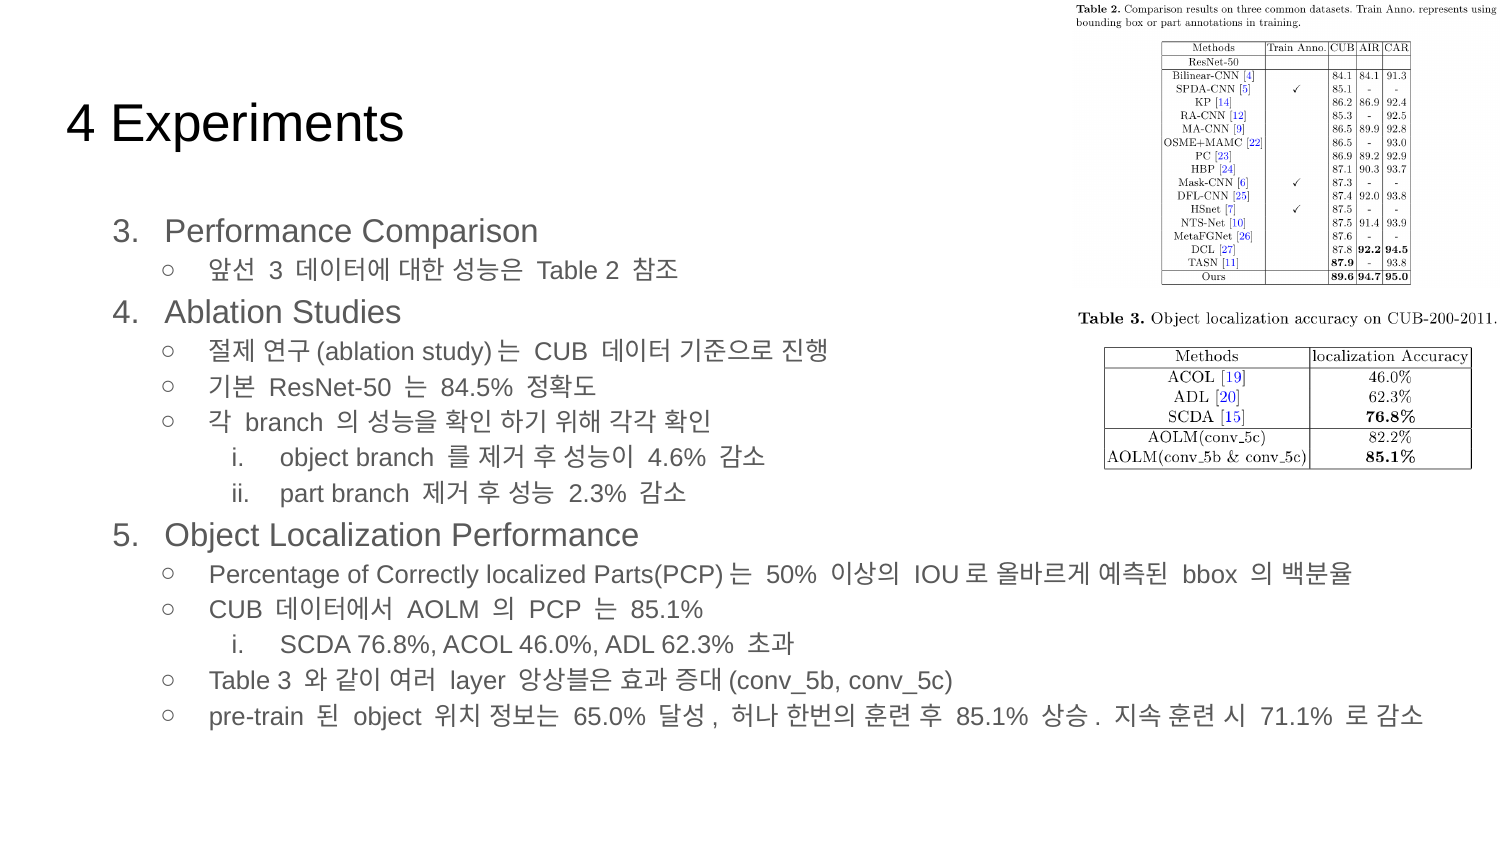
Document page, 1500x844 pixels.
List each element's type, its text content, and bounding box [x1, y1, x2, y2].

picture [1072, 0, 1500, 289]
list Performance Comparison 앞선 3 데이터에 대한 성능은 Table 2 참조 Ablation Studies 절제 연구(ablation study)는 CUB 데이터 기준으로 진행 기본 ResNet-50 는 84.5% 정확도 각 branch 의 성능을 확인 하기 위해 각각 확인 object branch 를 제거 후 성능이 4.6% 감소 part branch 제거 후 성능 2.3% 감소 Object Localization Performance Percentage of Correctly localized Parts(PCP)는 50% 이상의 IOU로 올바르게 예측된 bbox 의 백분율 CUB 데이터에서 AOLM 의 PCP 는 85.1% SCDA 76.8%, ACOL 46.0%, ADL 62.3% 초과 Table 3 와 같이 여러 layer 앙상블은 효과 증대(conv_5b, conv_5c) pre-train 된 object 위치 정보는 65.0% 달성, 허나 한번의 훈련 후 85.1% 상승. 지속 훈련 시 71.1% 로 감소 [51, 189, 1449, 750]
picture [1072, 303, 1500, 472]
title 4 Experiments [51, 72, 1067, 167]
